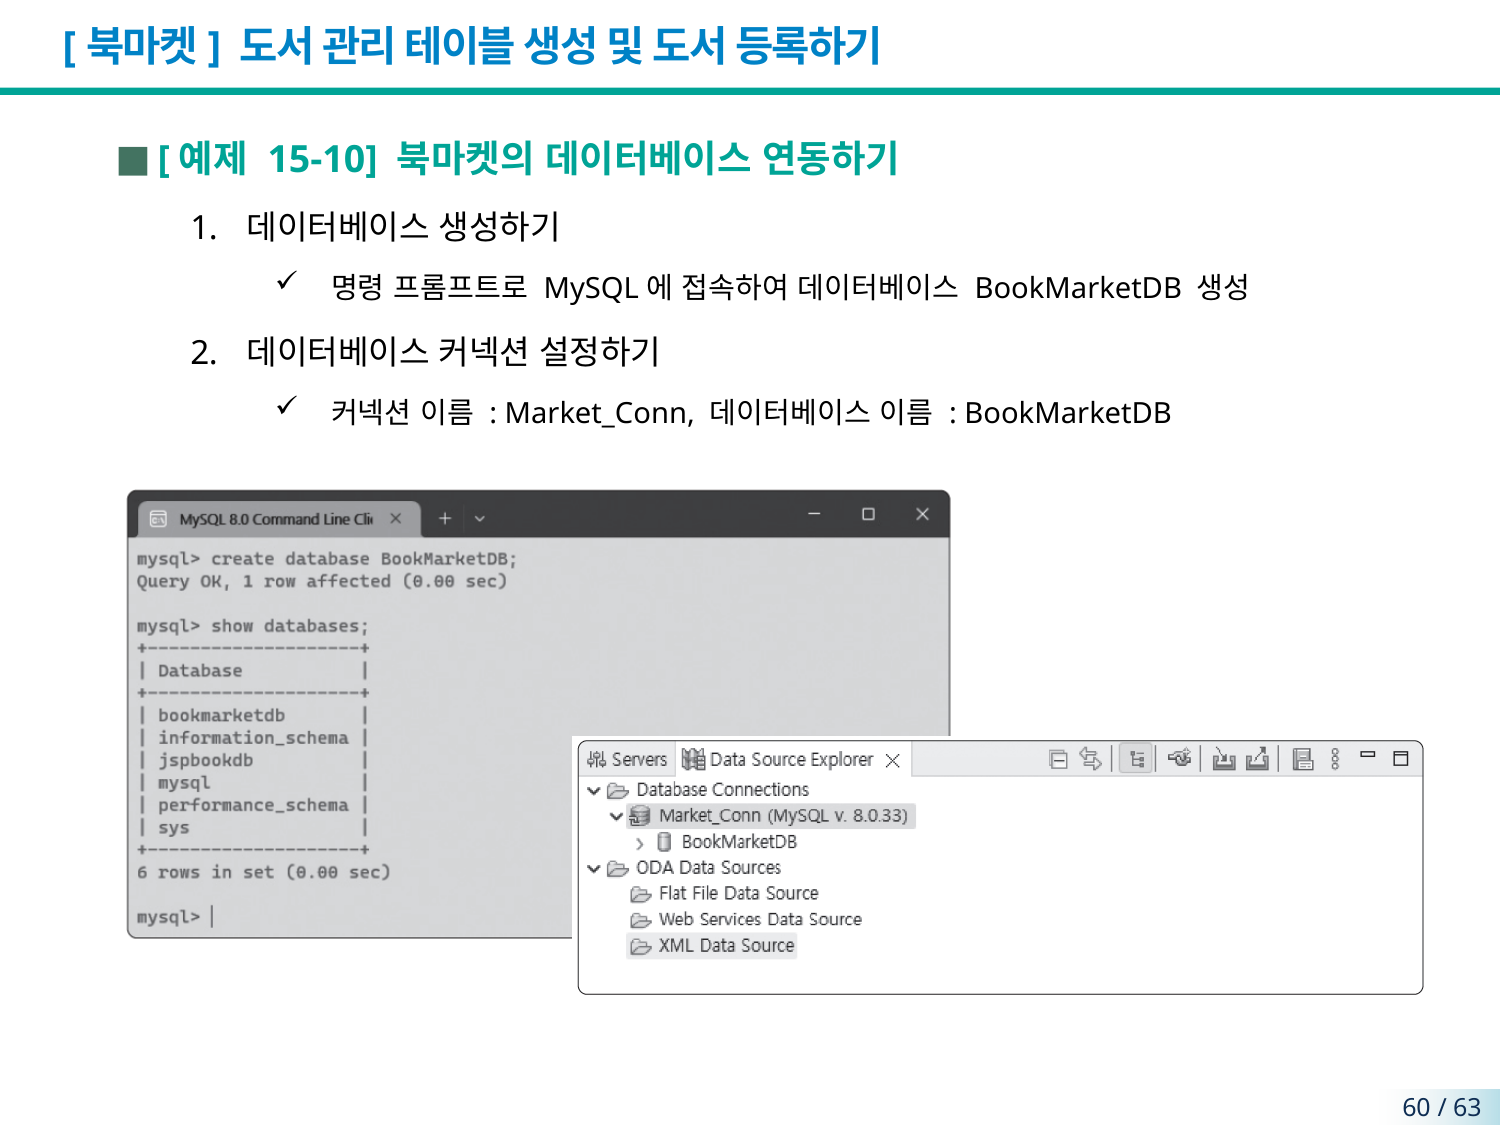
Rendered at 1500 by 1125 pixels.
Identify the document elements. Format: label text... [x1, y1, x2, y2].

title [북마켓] 도서 관리 테이블 생성 및 도서 등록하기 [47, 5, 1325, 84]
list [예제 15-10] 북마켓의 데이터베이스 연동하기 데이터베이스 생성하기 명령 프롬프트로 MySQL에 접속하여 데이터베이스 BookMarketDB 생성 데이터베이스 커넥션 설정하기 커넥션 이름 : Market_Conn, 데이터베이스 이름 : BookMarketDB [100, 127, 1459, 1050]
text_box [121, 485, 1425, 999]
